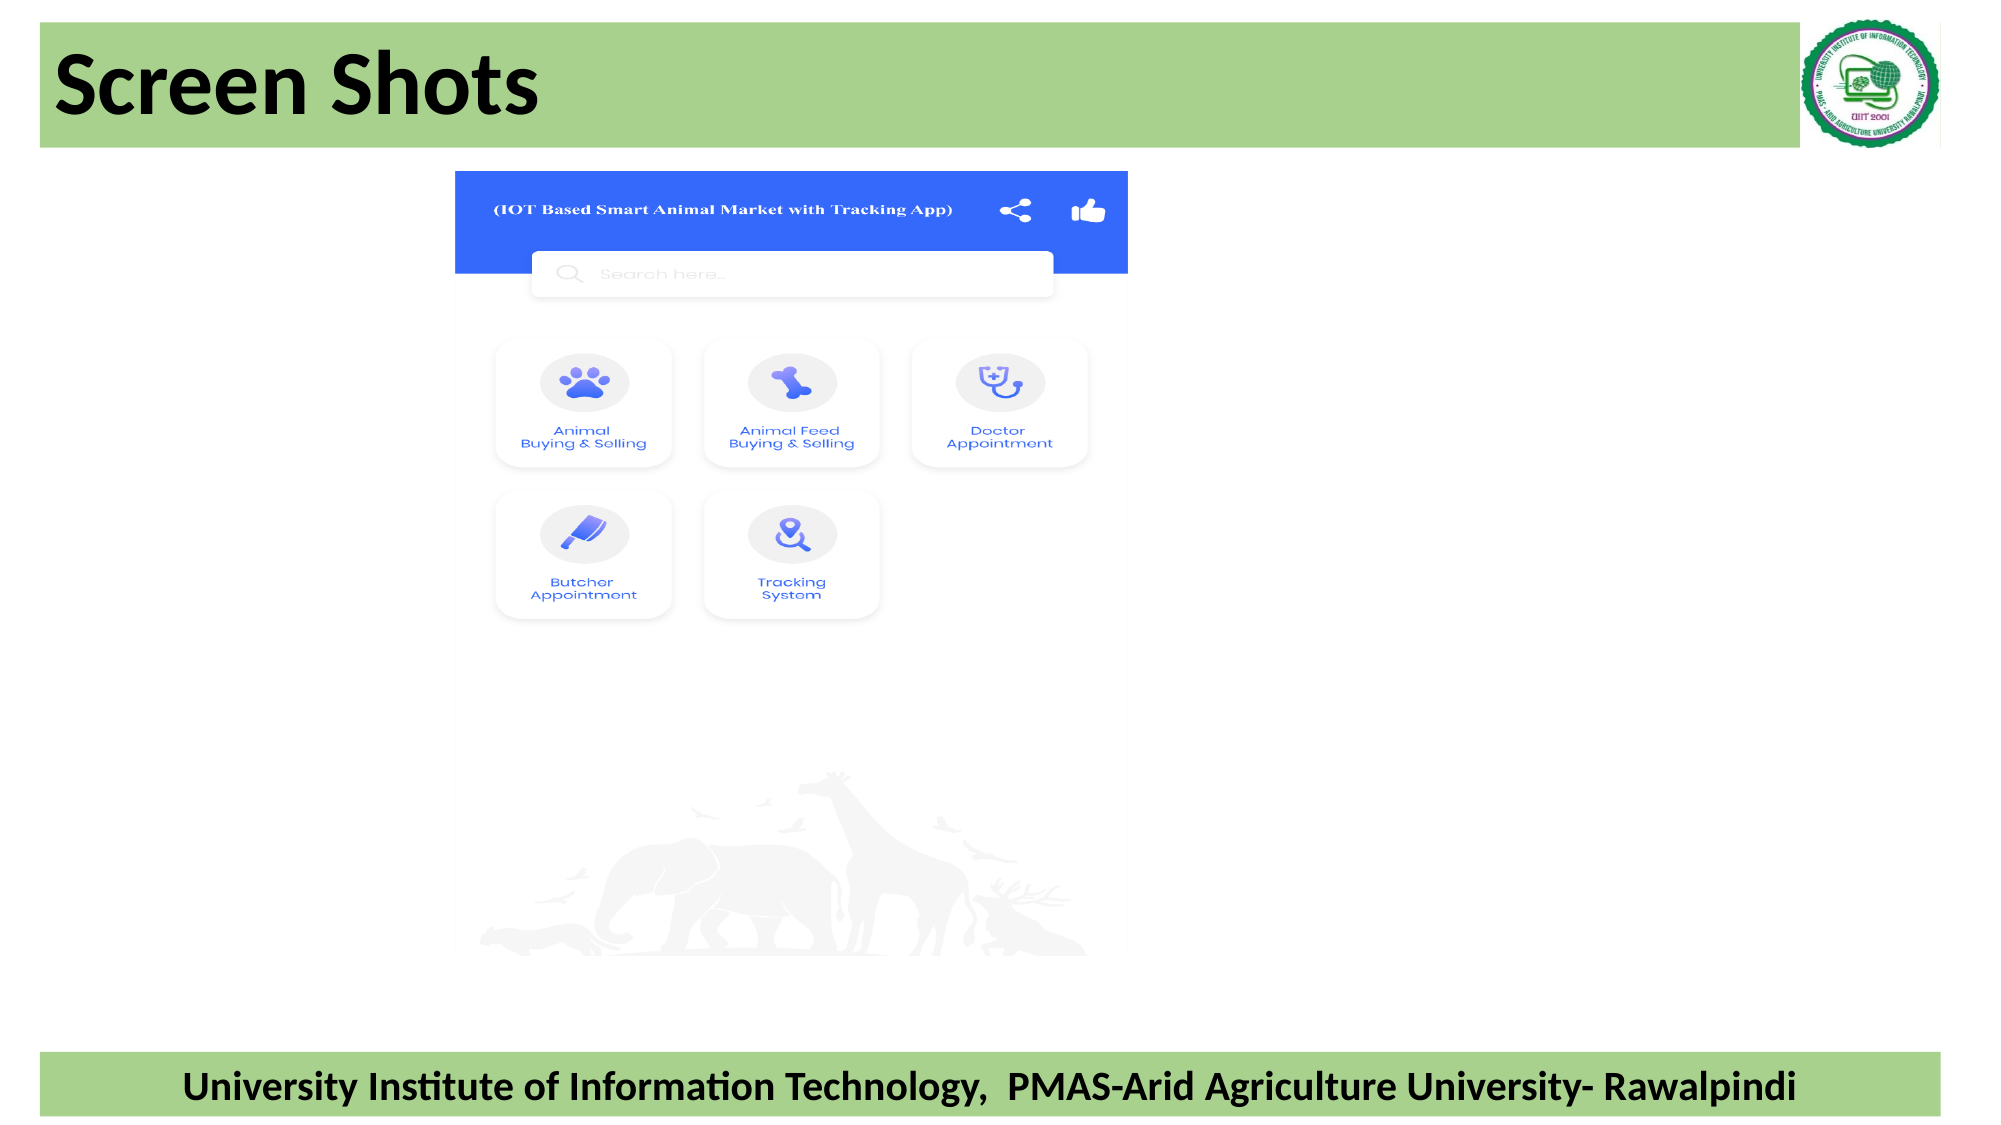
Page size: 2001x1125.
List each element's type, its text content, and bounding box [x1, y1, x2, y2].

picture [1799, 19, 1941, 148]
title Screen Shots [39, 22, 1799, 148]
text_box University Institute of Information Technology, PMAS-Arid Agriculture University- Rawalpindi [39, 1051, 1941, 1117]
picture [455, 171, 1128, 956]
